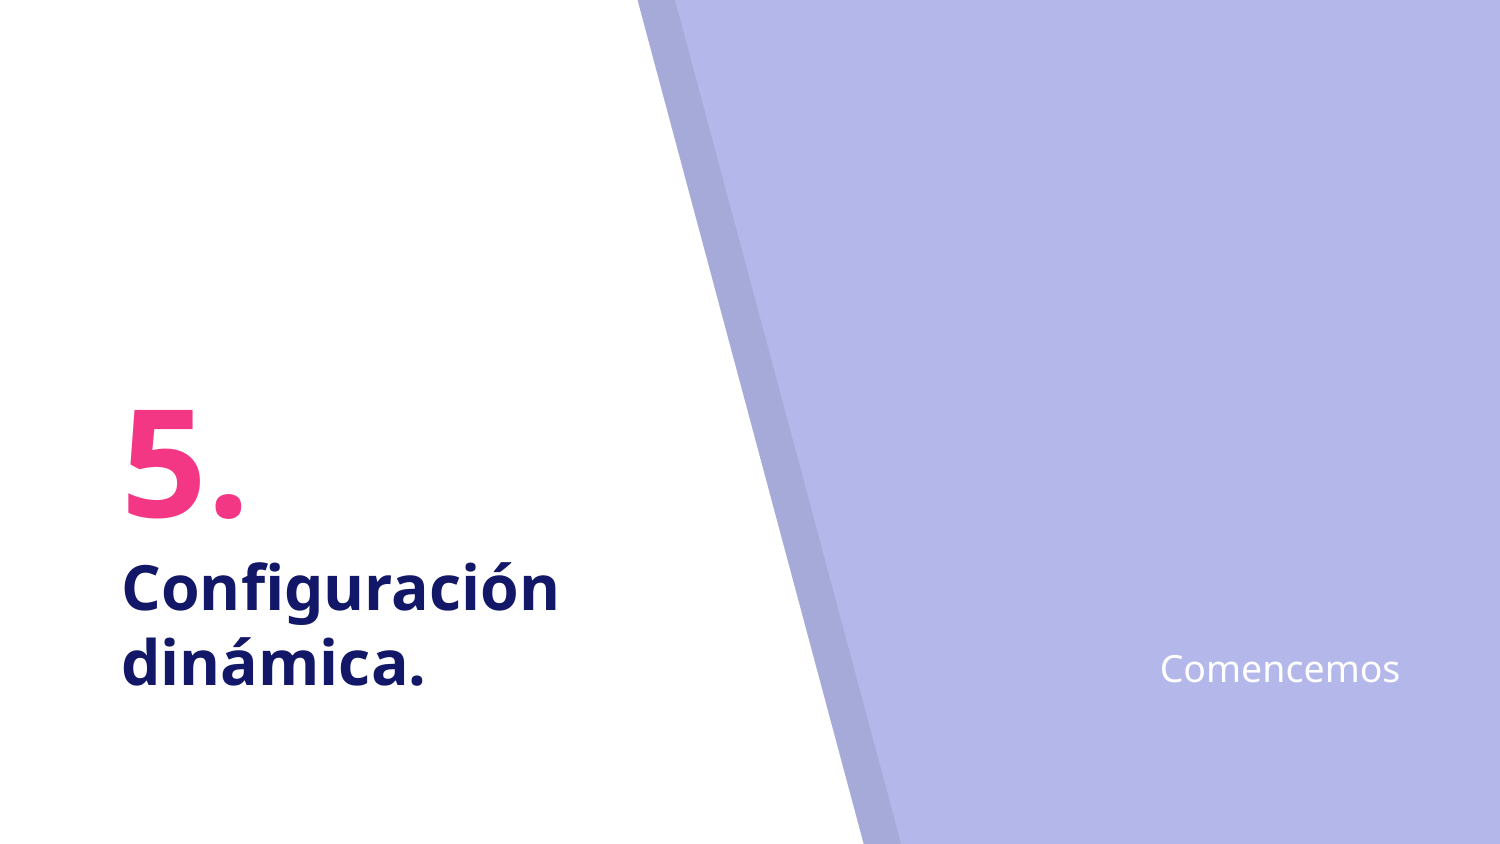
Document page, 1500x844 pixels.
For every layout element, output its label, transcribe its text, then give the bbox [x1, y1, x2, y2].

subtitle Comencemos [1103, 535, 1416, 705]
title 5. Configuración dinámica. [106, 222, 685, 713]
